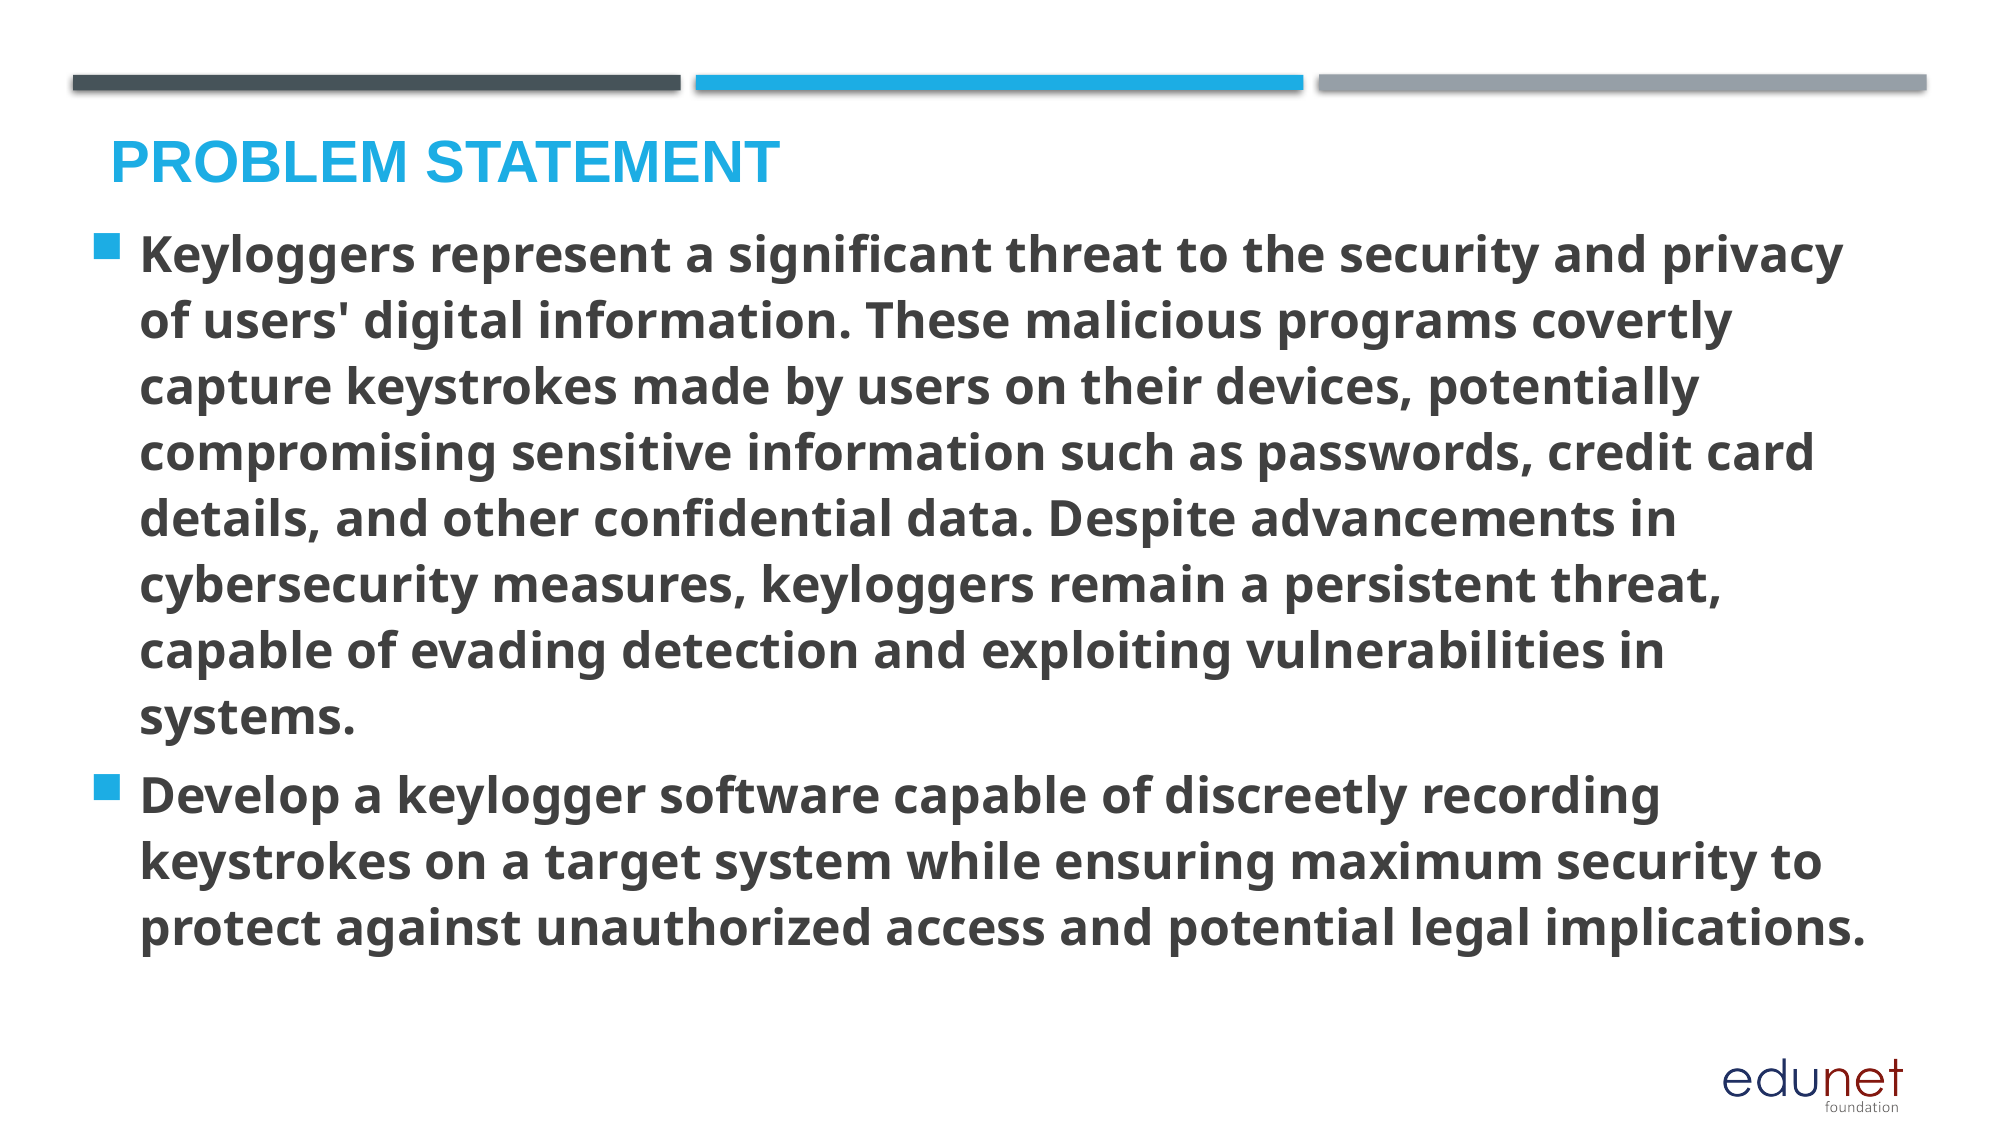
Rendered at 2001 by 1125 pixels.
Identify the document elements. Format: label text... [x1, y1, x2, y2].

list Keyloggers represent a significant threat to the security and privacy of users' digital information. These malicious programs covertly capture keystrokes made by users on their devices, potentially compromising sensitive information such as passwords, credit card details, and other confidential data. Despite advancements in cybersecurity measures, keyloggers remain a persistent threat, capable of evading detection and exploiting vulnerabilities in systems. Develop a keylogger software capable of discreetly recording keystrokes on a target system while ensuring maximum security to protect against unauthorized access and potential legal implications. [74, 203, 1884, 970]
title Problem Statement [95, 115, 1905, 203]
picture [1719, 1056, 1905, 1116]
